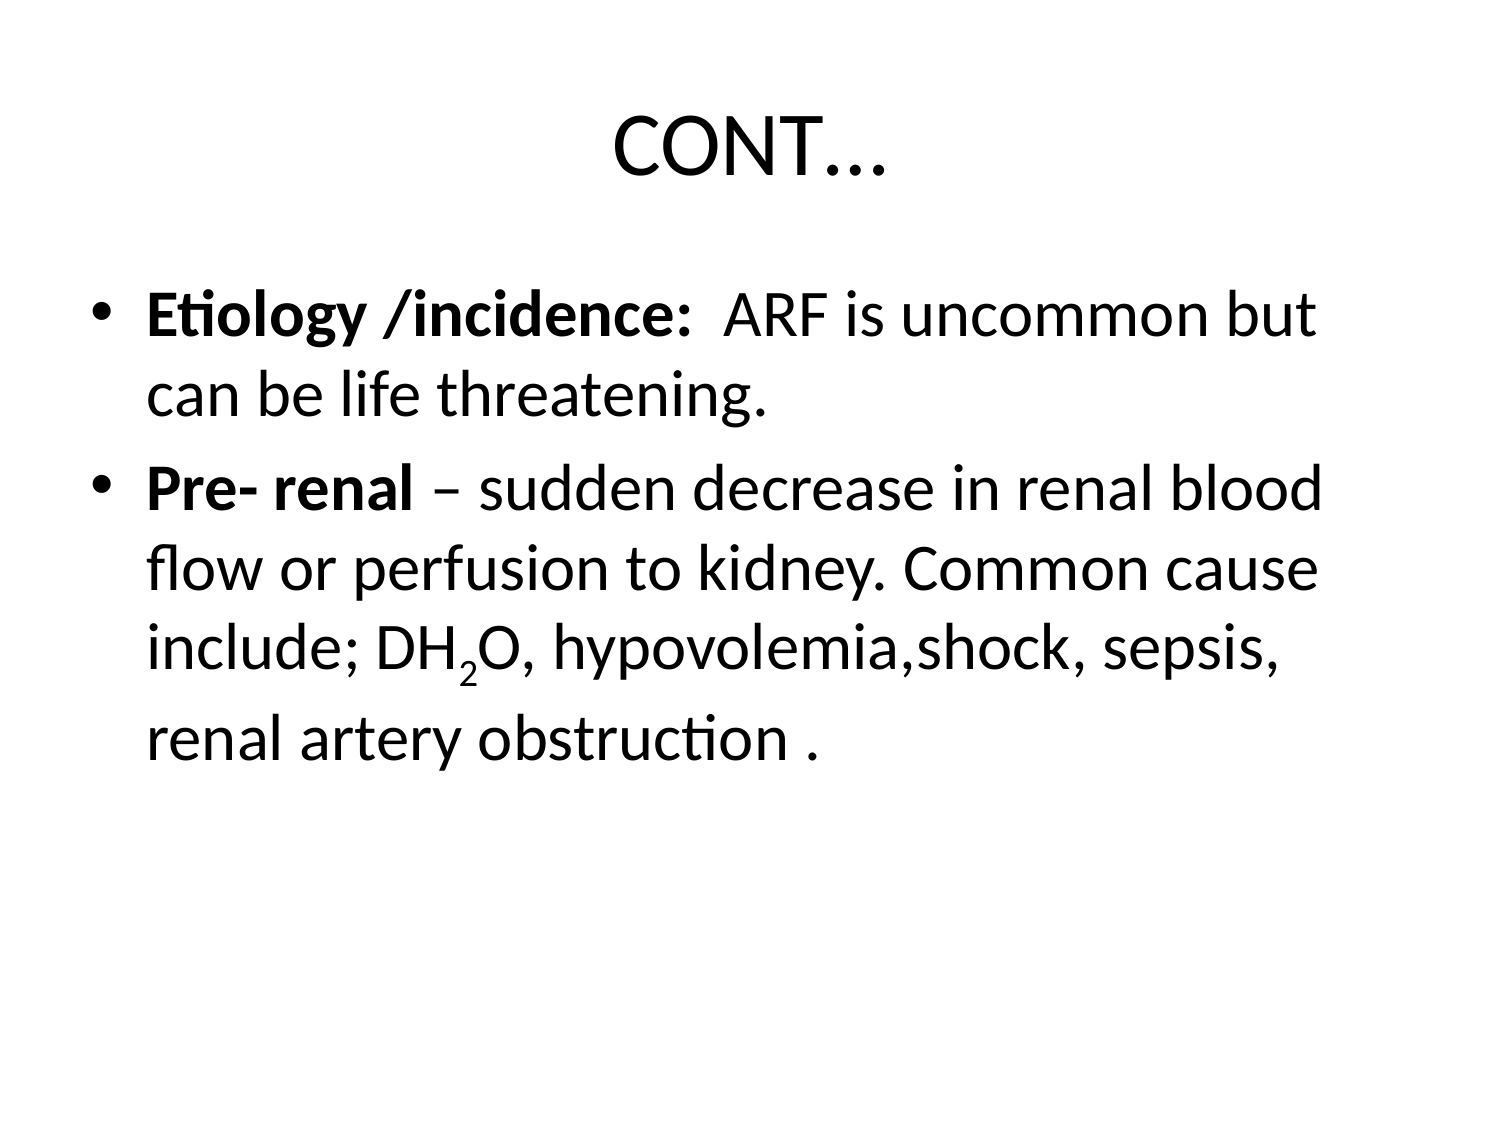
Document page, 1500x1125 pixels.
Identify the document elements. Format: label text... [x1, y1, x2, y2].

list Etiology /incidence: ARF is uncommon but can be life threatening. Pre- renal – sudden decrease in renal blood flow or perfusion to kidney. Common cause include; DH2O, hypovolemia,shock, sepsis, renal artery obstruction . [75, 262, 1425, 1005]
title CONT… [75, 45, 1425, 233]
